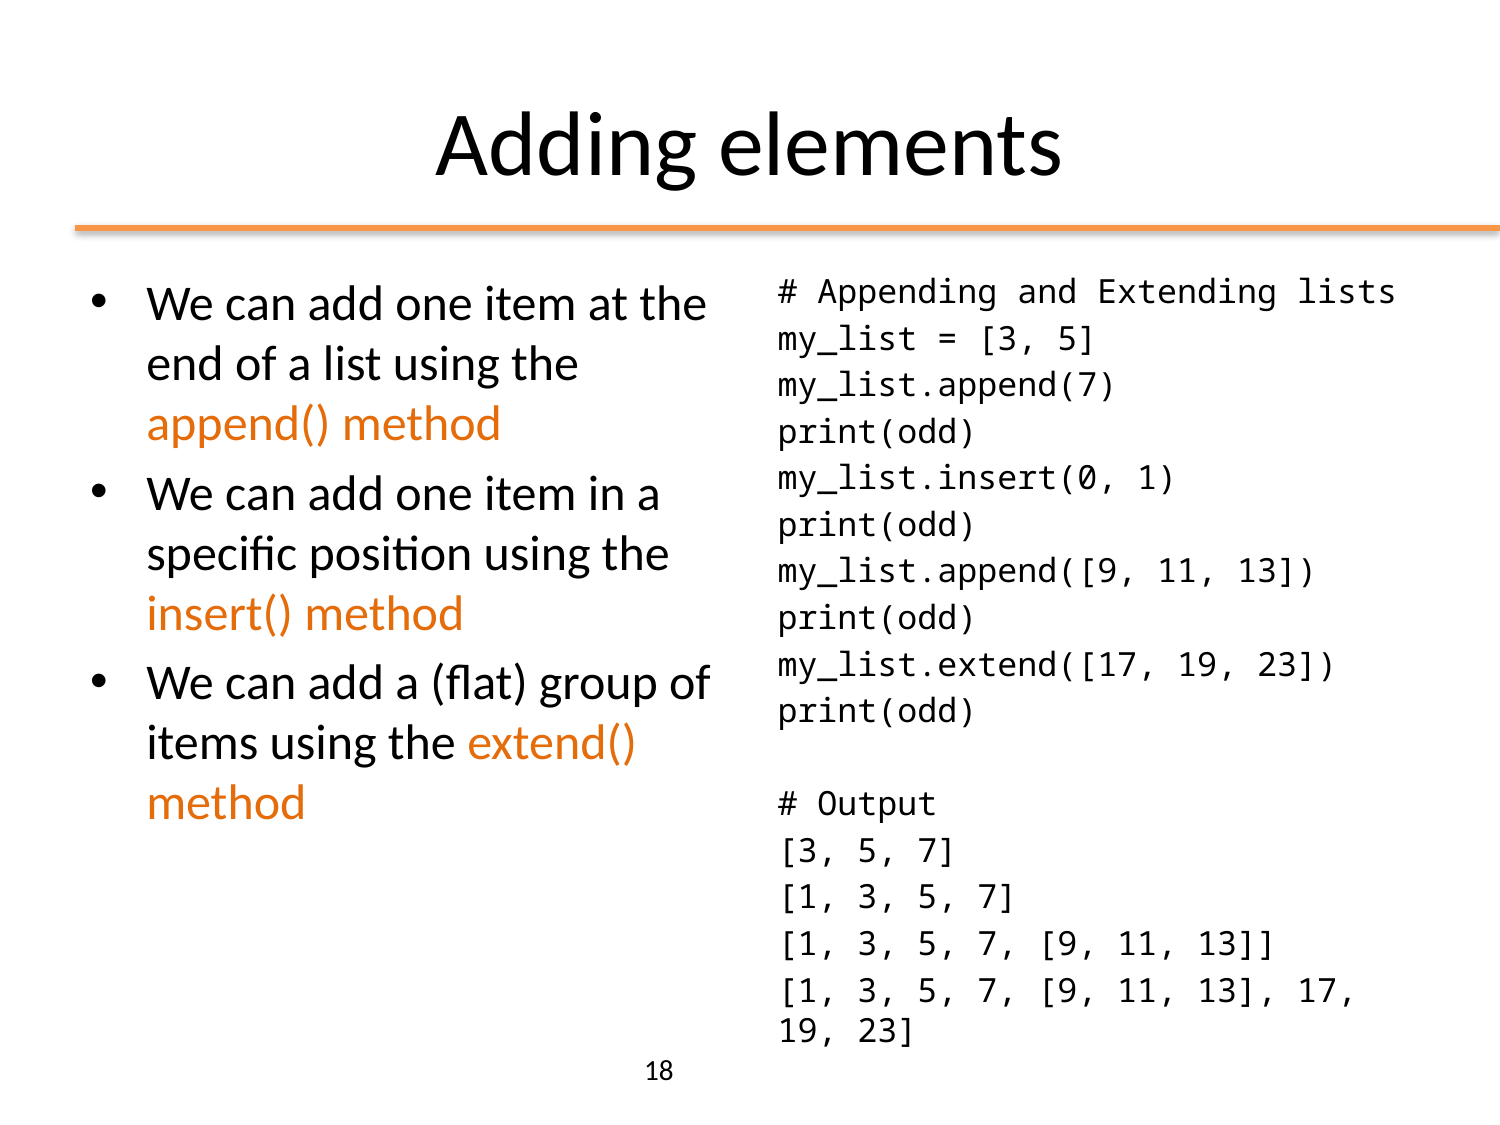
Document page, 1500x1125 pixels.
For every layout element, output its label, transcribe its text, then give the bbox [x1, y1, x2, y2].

list We can add one item at the end of a list using the append() method We can add one item in a specific position using the insert() method We can add a (flat) group of items using the extend() method [75, 262, 738, 1005]
title Adding elements [75, 45, 1425, 233]
list # Appending and Extending lists my_list = [3, 5] my_list.append(7) print(odd) my_list.insert(0, 1) print(odd) my_list.append([9, 11, 13]) print(odd) my_list.extend([17, 19, 23]) print(odd) # Output [3, 5, 7] [1, 3, 5, 7] [1, 3, 5, 7, [9, 11, 13]] [1, 3, 5, 7, [9, 11, 13], 17, 19, 23] [762, 262, 1425, 1005]
slide_number 18 [629, 1043, 1425, 1104]
